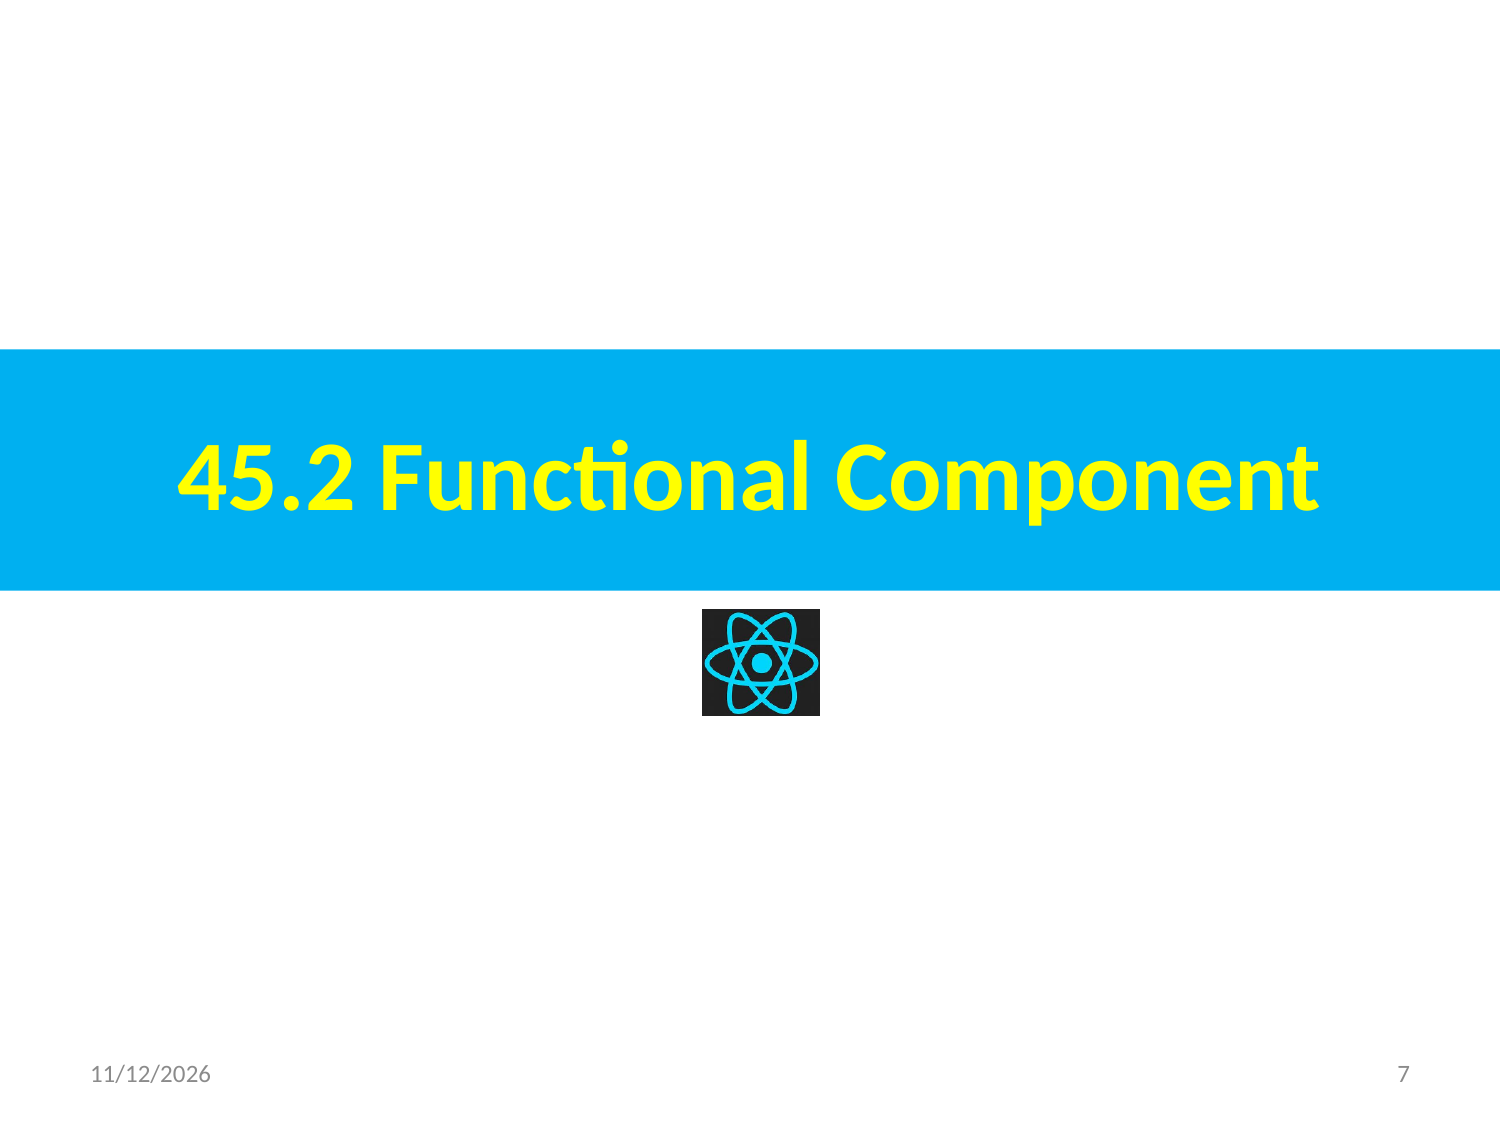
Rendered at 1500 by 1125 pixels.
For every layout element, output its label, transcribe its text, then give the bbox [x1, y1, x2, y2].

slide_number 7 [1074, 1042, 1425, 1103]
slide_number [75, 1042, 425, 1103]
picture [702, 609, 821, 716]
title 45.2 Functional Component [0, 349, 1500, 591]
